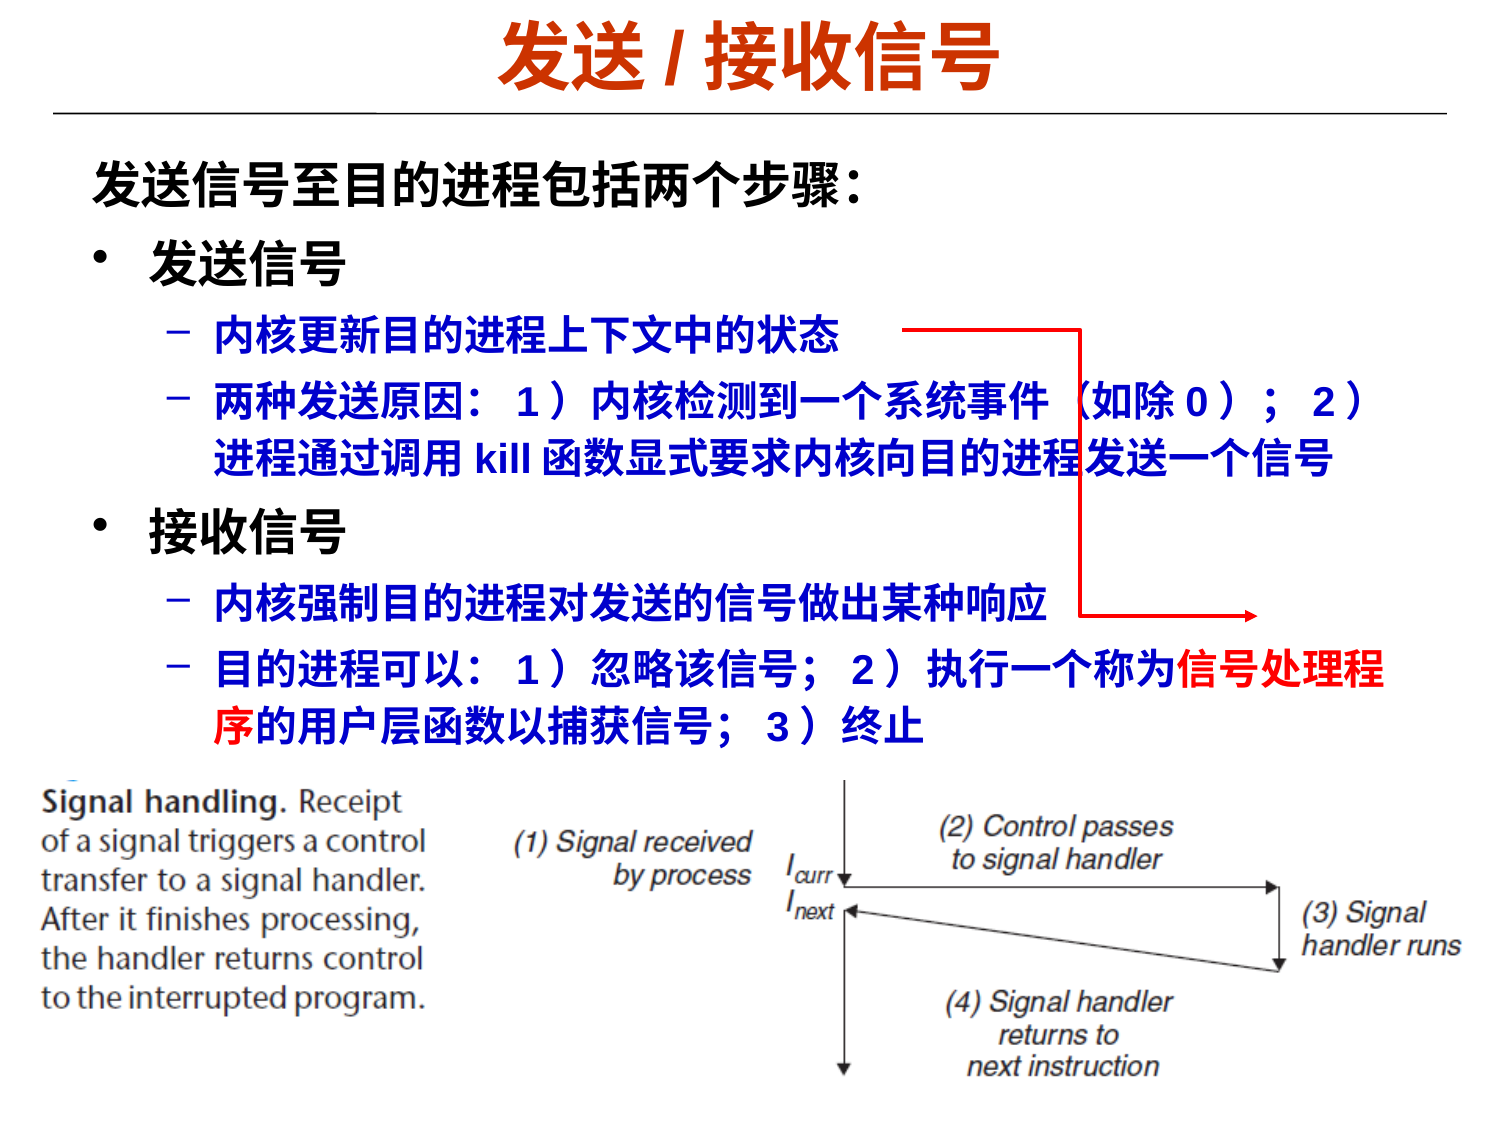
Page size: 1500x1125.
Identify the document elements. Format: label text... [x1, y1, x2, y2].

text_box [901, 329, 1258, 617]
list 发送信号至目的进程包括两个步骤： 发送信号 内核更新目的进程上下文中的状态 两种发送原因：1）内核检测到一个系统事件（如除0）；2）进程通过调用kill函数显式要求内核向目的进程发送一个信号 接收信号 内核强制目的进程对发送的信号做出某种响应 目的进程可以：1）忽略该信号；2）执行一个称为信号处理程序的用户层函数以捕获信号；3）终止 [76, 136, 1428, 762]
picture [29, 780, 1471, 1093]
title 发送/接收信号 [74, 8, 1426, 102]
